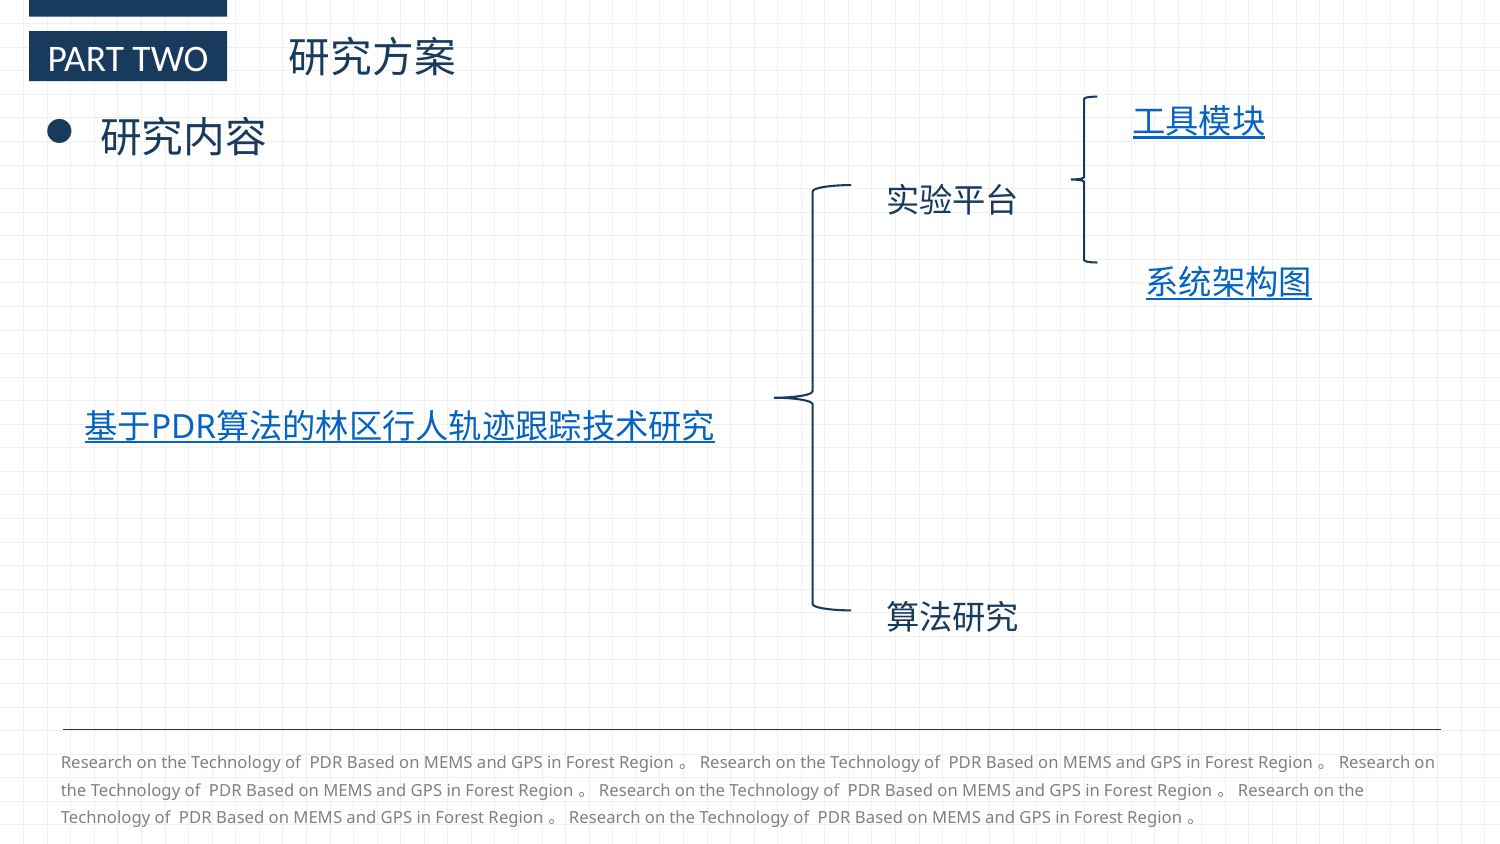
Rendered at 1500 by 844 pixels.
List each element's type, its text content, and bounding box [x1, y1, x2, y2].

text_box [28, 0, 228, 18]
text_box [1070, 95, 1098, 264]
text_box 基于PDR算法的林区行人轨迹跟踪技术研究 [69, 349, 774, 461]
text_box 系统架构图 [1130, 206, 1364, 318]
text_box [773, 184, 852, 612]
text_box Research on the Technology of PDR Based on MEMS and GPS in Forest Region。Research on the Technology of PDR Based on MEMS and GPS in Forest Region。Research on the Technology of PDR Based on MEMS and GPS in Forest Region。Research on the Technology of PDR Based on MEMS and GPS in Forest Region。Research on the Technology of PDR Based on MEMS and GPS in Forest Region。Research on the Technology of PDR Based on MEMS and GPS in Forest Region。 [46, 736, 1458, 828]
text_box 研究方案 [273, 23, 1019, 89]
text_box PART TWO [28, 30, 228, 82]
text_box 实验平台 [871, 131, 1051, 227]
text_box 工具模块 [1117, 44, 1351, 156]
text_box 算法研究 [871, 549, 1051, 644]
text_box 研究内容 [29, 103, 774, 169]
